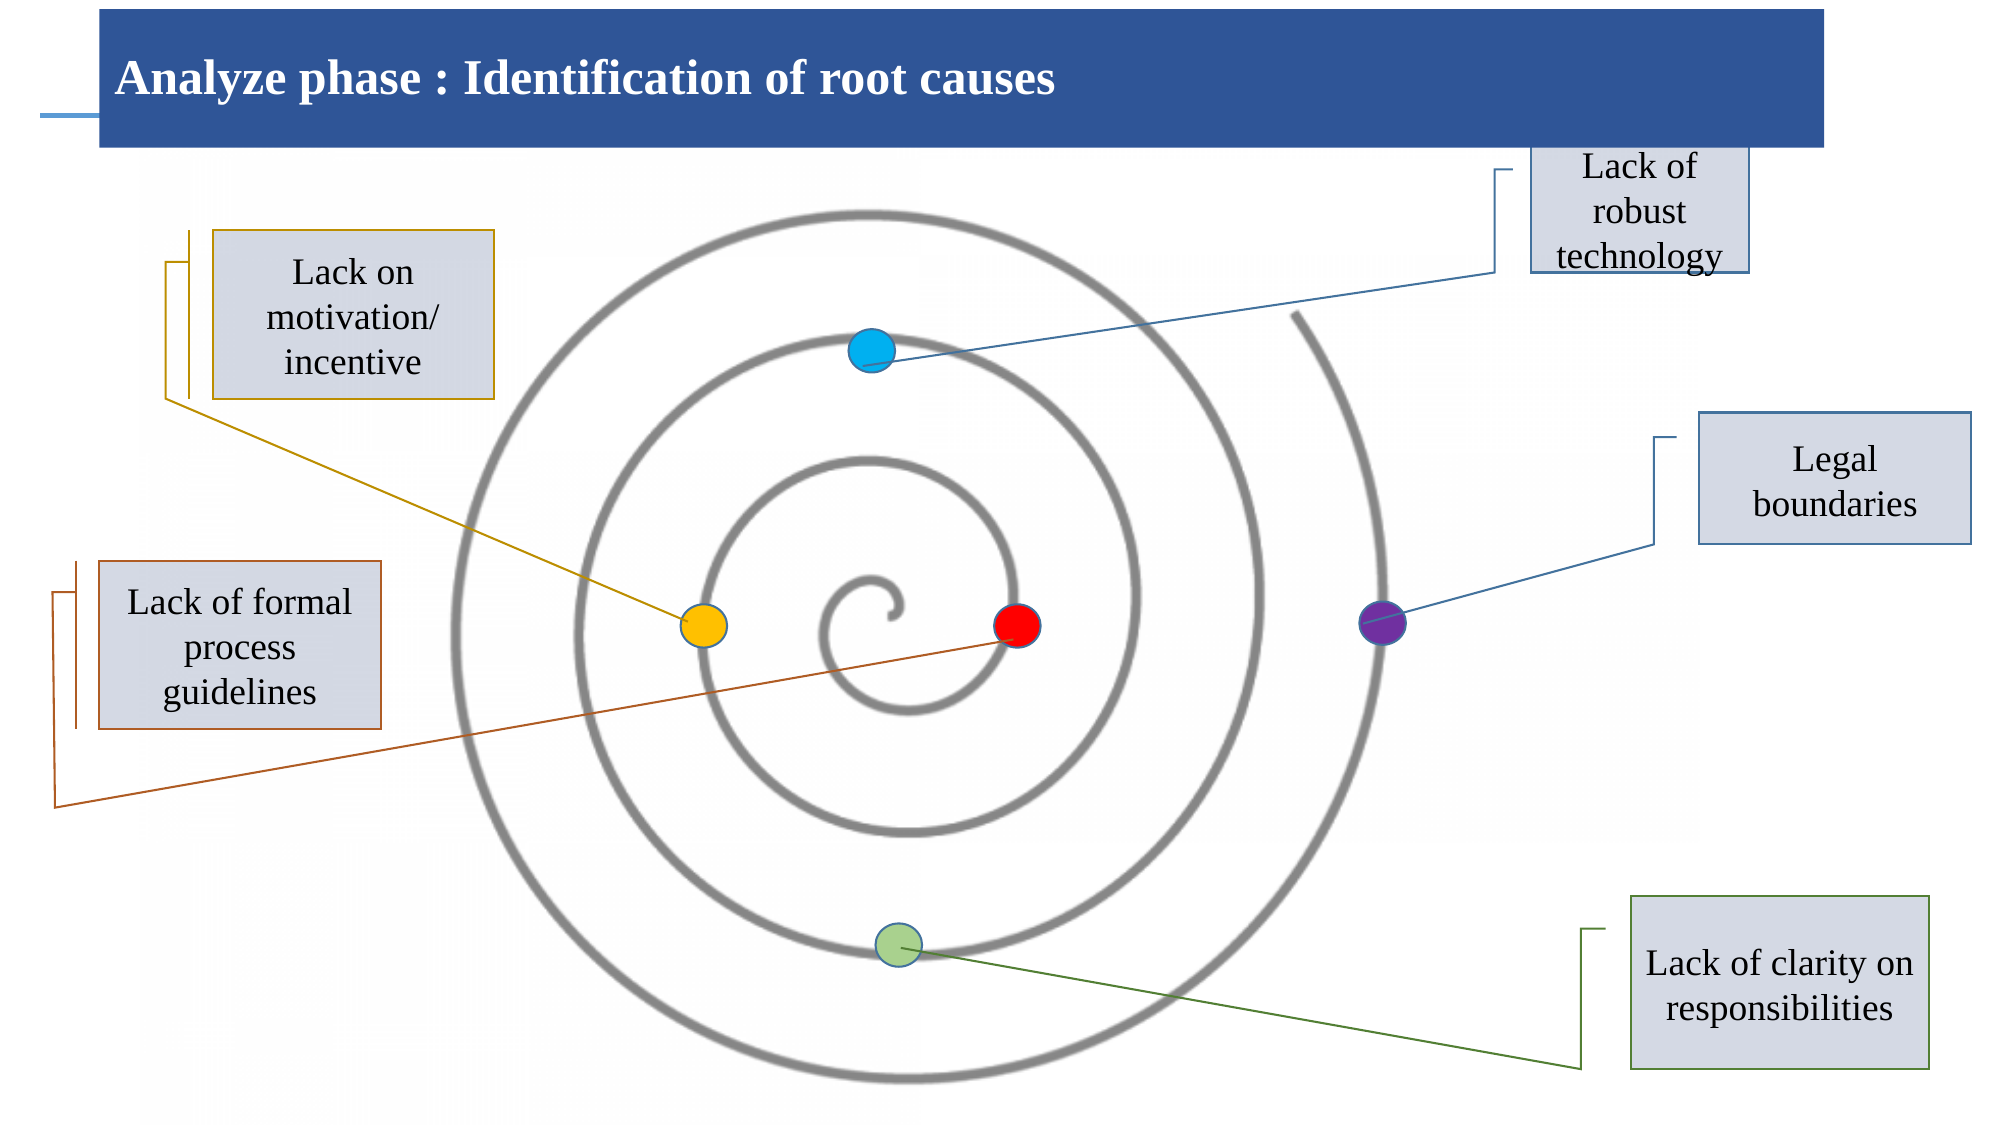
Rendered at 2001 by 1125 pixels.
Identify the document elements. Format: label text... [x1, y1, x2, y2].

text_box Analyze phase : Identification of root causes [99, 9, 1825, 148]
picture [139, 63, 1700, 115]
text_box Legal boundaries [1700, 411, 1972, 545]
text_box Lack of robust technology [1700, 148, 1750, 274]
picture [139, 116, 1700, 1125]
text_box Lack of formal process guidelines [51, 560, 139, 809]
text_box Lack of clarity on responsibilities [1700, 895, 1930, 1070]
